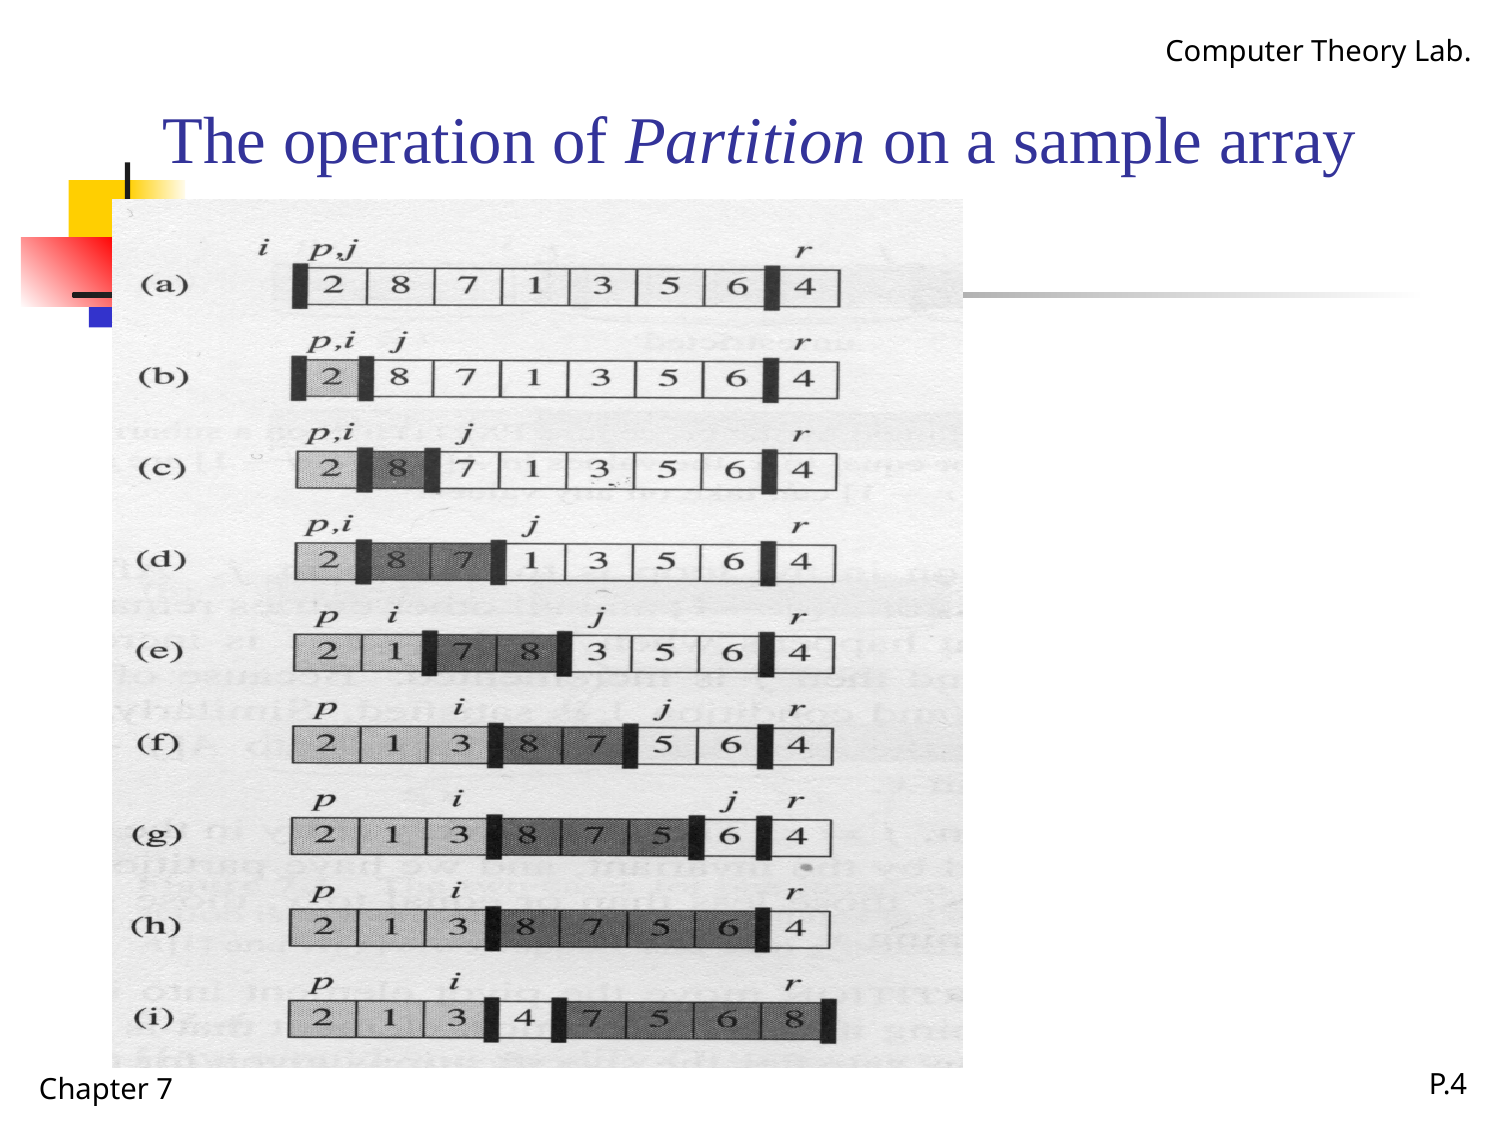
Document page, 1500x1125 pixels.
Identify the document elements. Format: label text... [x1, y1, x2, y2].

slide_number P.4 [1169, 1037, 1483, 1113]
slide_number Chapter 7 [23, 1037, 337, 1113]
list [111, 199, 963, 1068]
title The operation of Partition on a sample array [147, 0, 1426, 185]
